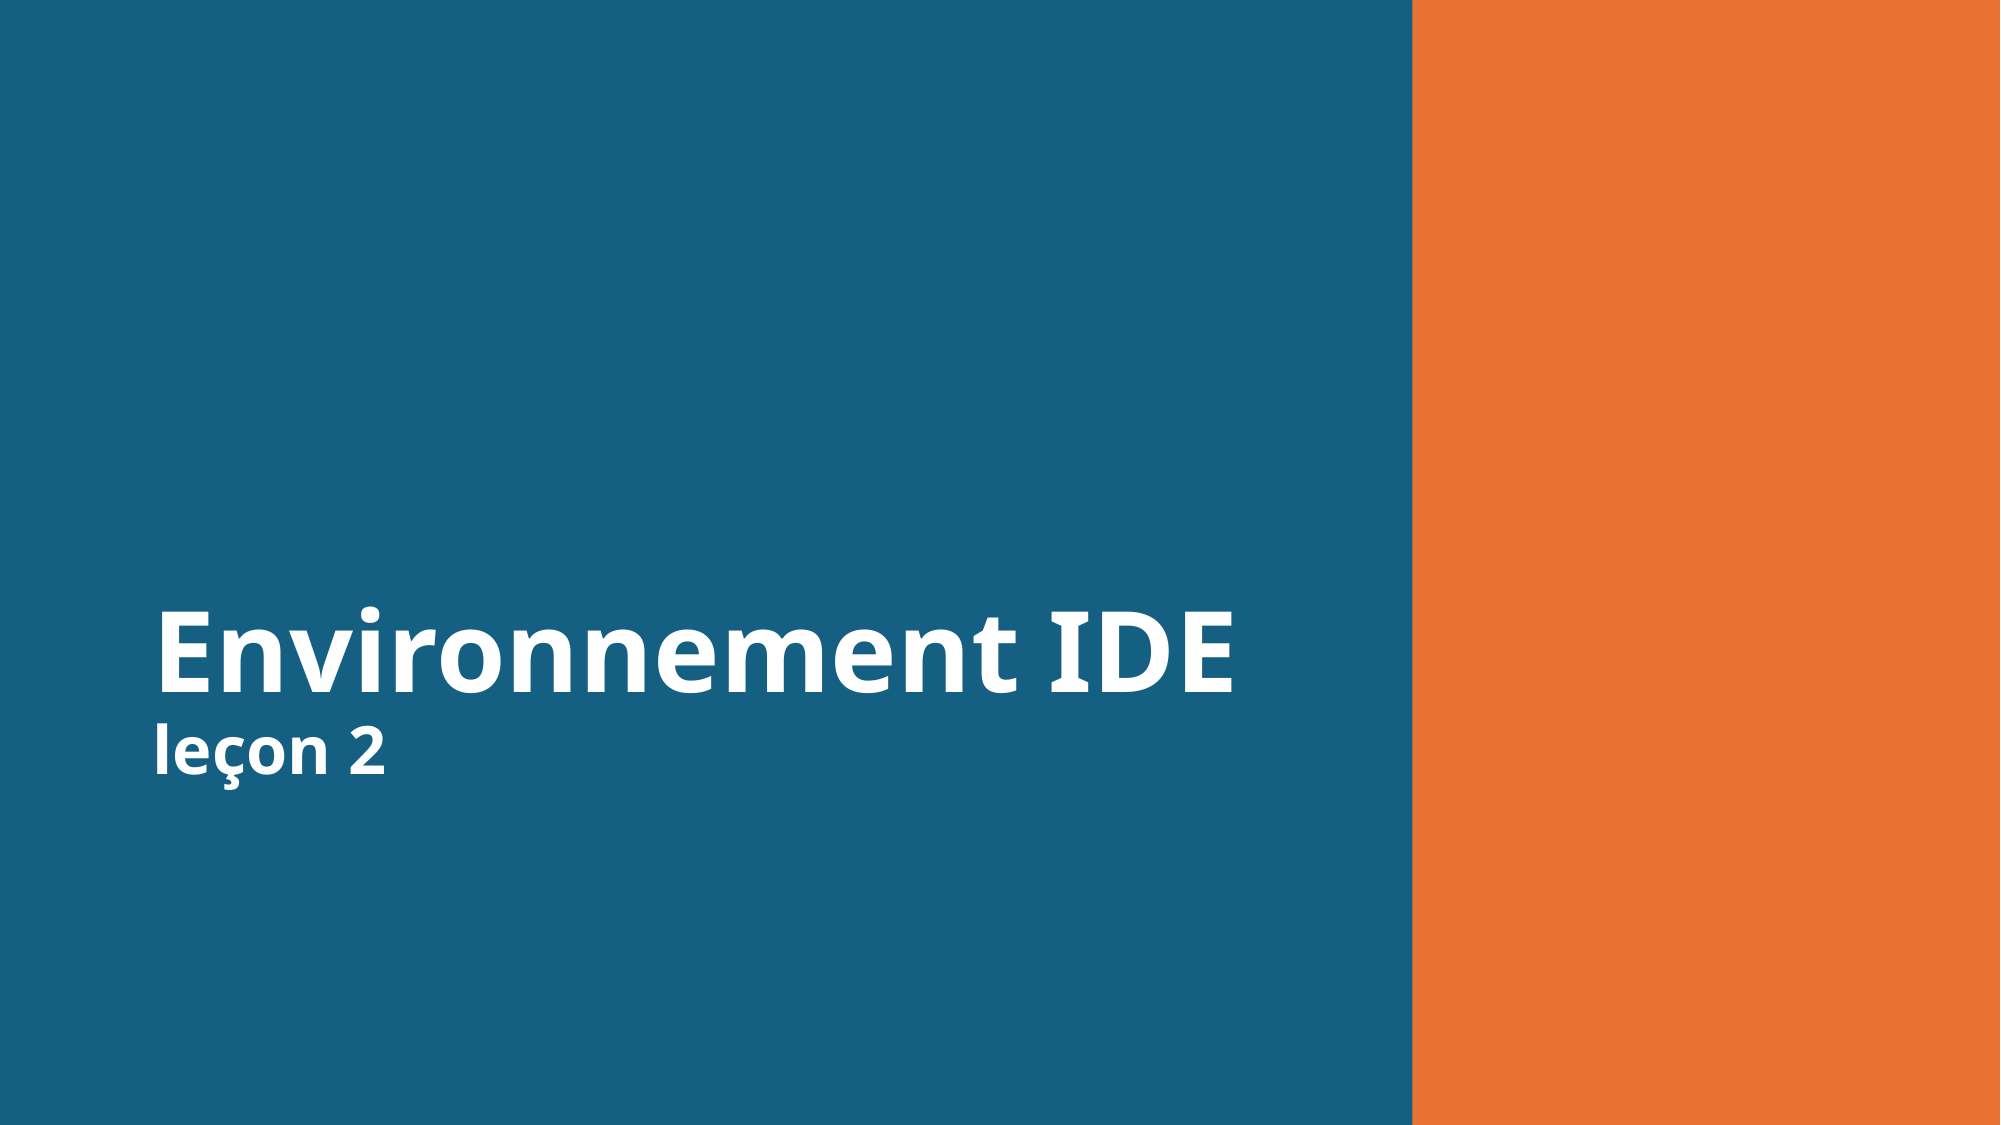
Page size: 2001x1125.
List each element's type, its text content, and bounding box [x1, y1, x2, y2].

title Environnement IDE leçon 2 [137, 404, 1257, 797]
